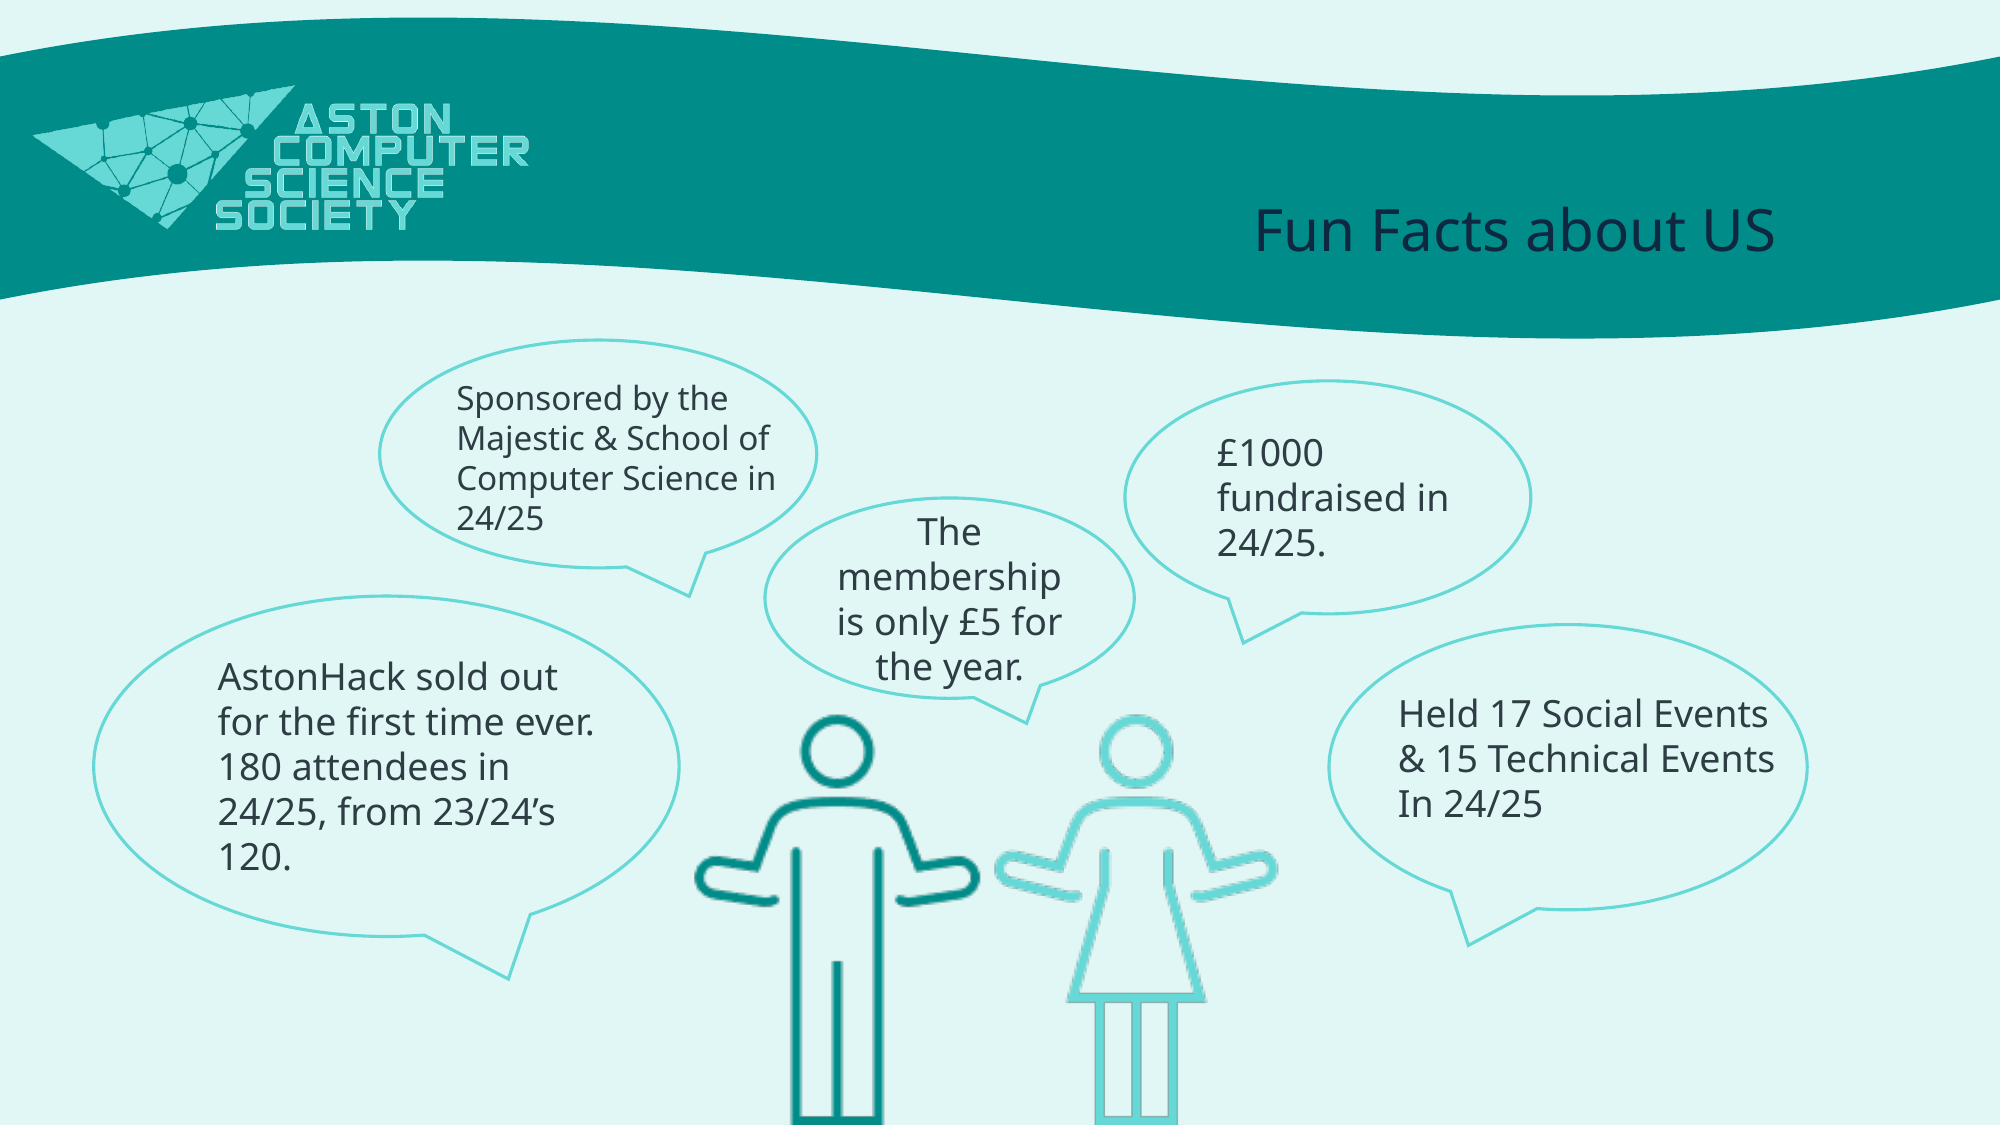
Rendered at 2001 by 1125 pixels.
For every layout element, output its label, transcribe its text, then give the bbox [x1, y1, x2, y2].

text_box [799, 406, 819, 502]
text_box £1000 fundraised in 24/25. [1202, 421, 1536, 572]
text_box [0, 15, 2000, 341]
picture [619, 702, 1356, 1125]
text_box [446, 338, 750, 370]
text_box AstonHack sold out for the first time ever. 180 attendees in 24/25, from 23/24’s 120. [202, 645, 627, 885]
text_box Held 17 Social Events & 15 Technical Events In 24/25 [1383, 682, 1808, 833]
text_box [627, 667, 660, 702]
text_box Fun Facts about US [1168, 185, 1861, 271]
text_box [92, 594, 600, 982]
picture [32, 85, 530, 230]
text_box [378, 373, 441, 535]
text_box Sponsored by the Majestic & School of Computer Science in 24/25 [441, 370, 799, 545]
text_box [462, 545, 734, 599]
text_box [1353, 623, 1783, 948]
text_box The membership is only £5 for the year. [763, 496, 1136, 702]
text_box [1123, 379, 1487, 646]
